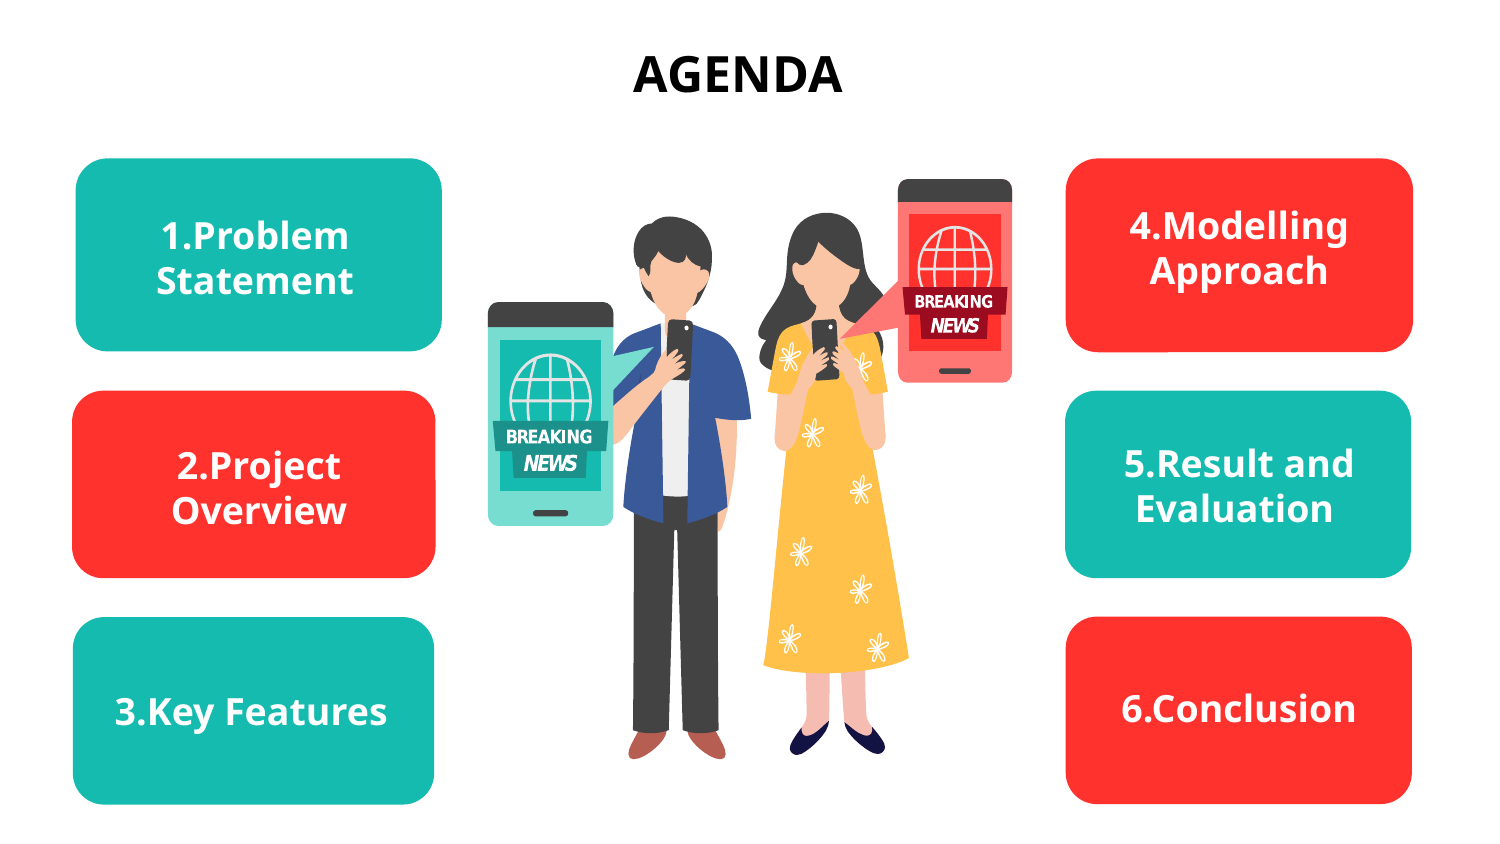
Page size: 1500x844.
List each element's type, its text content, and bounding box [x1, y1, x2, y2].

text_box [71, 158, 443, 352]
title AGENDA [63, 27, 1414, 131]
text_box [1065, 616, 1413, 805]
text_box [487, 179, 1013, 760]
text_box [1064, 390, 1413, 579]
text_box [70, 616, 435, 805]
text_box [71, 390, 442, 579]
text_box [1065, 158, 1414, 353]
